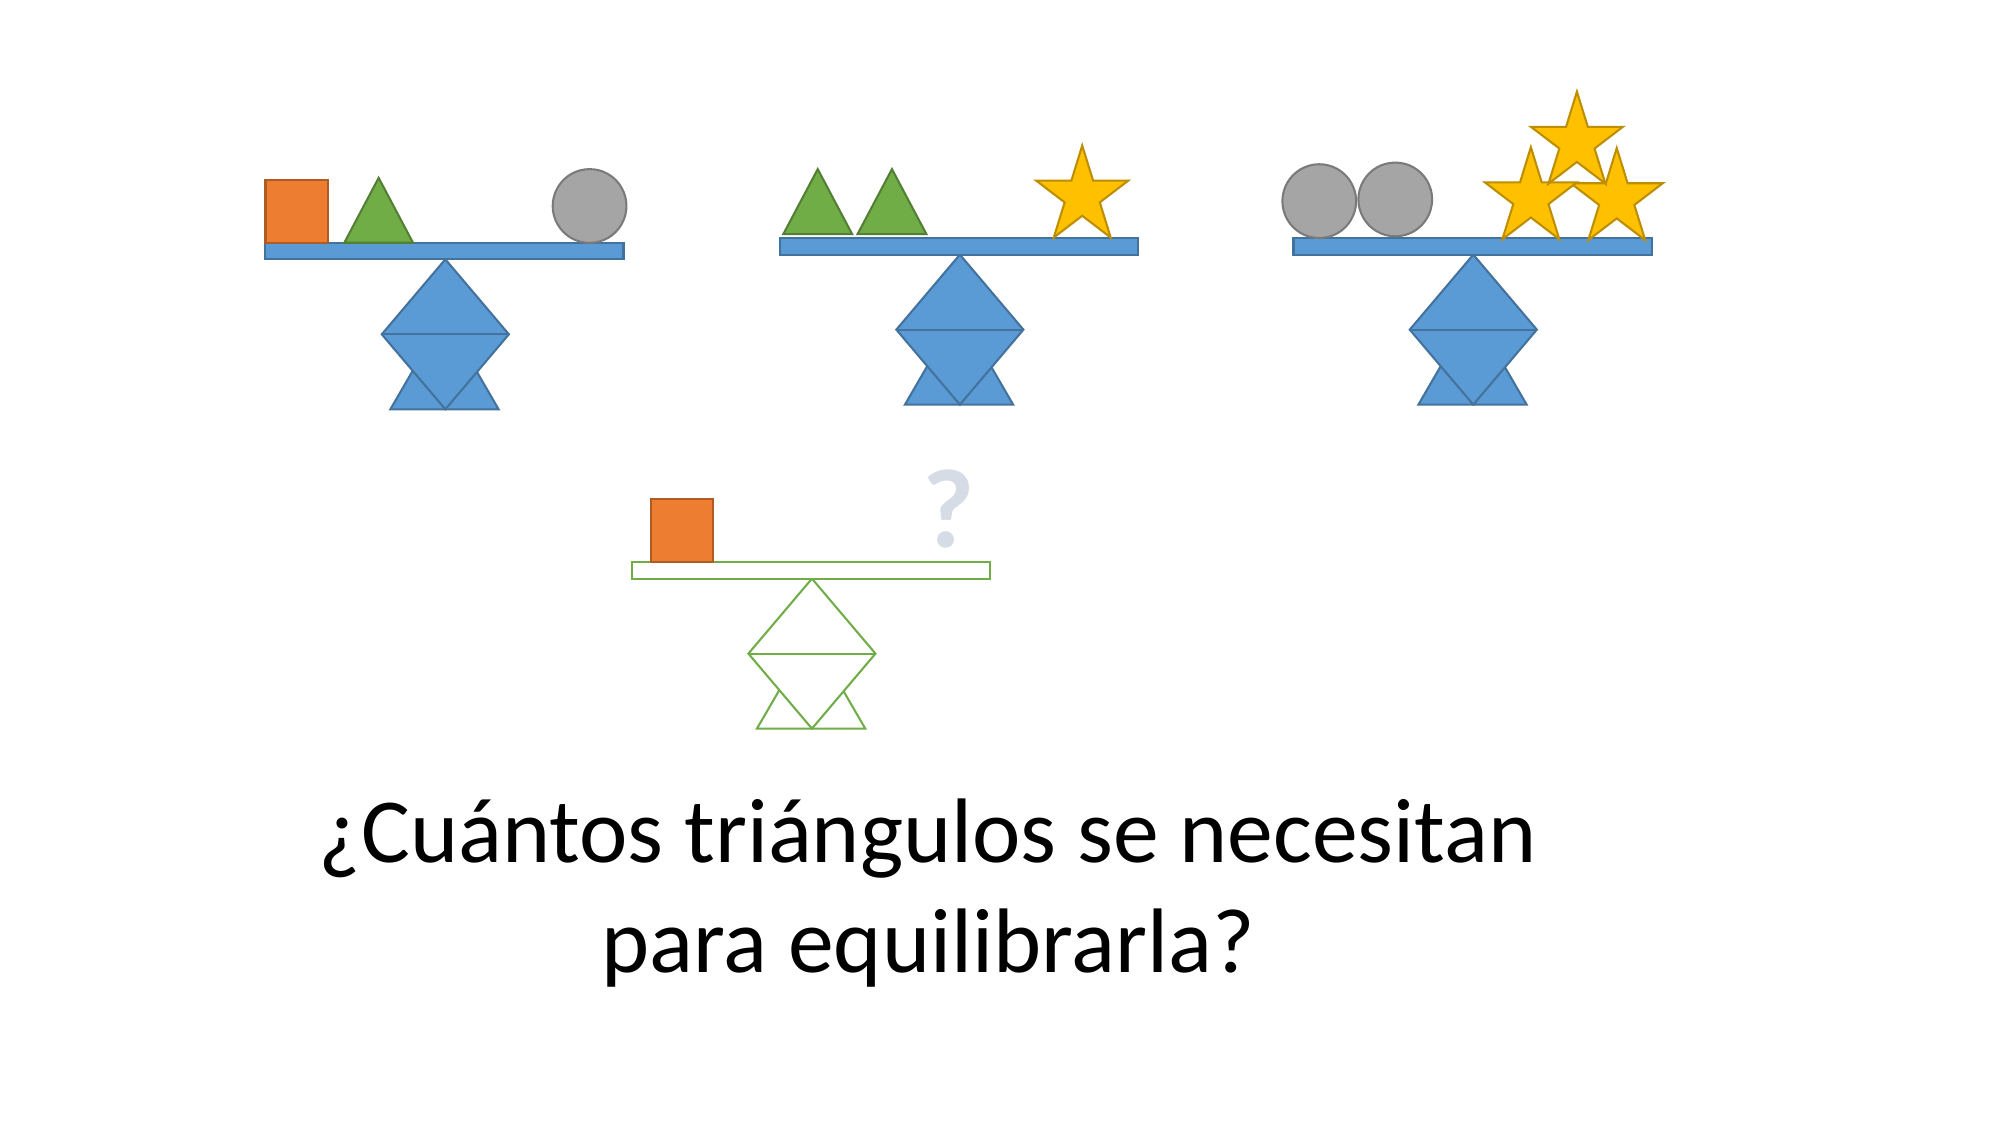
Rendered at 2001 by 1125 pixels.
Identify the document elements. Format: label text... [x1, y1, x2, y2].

text_box [1357, 161, 1434, 237]
text_box [1033, 142, 1132, 237]
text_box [1293, 237, 1652, 405]
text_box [780, 237, 1139, 405]
text_box [781, 166, 854, 236]
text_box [632, 561, 991, 729]
text_box [264, 179, 329, 244]
text_box [855, 166, 929, 236]
text_box ¿Cuántos triángulos se necesitan para equilibrarla? [238, 763, 1619, 999]
text_box [1281, 163, 1357, 237]
text_box [650, 498, 714, 561]
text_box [265, 242, 624, 410]
text_box [551, 168, 628, 242]
text_box [1481, 143, 1580, 237]
text_box [1573, 144, 1666, 237]
text_box [1527, 88, 1627, 187]
text_box [343, 175, 414, 242]
text_box ? [907, 427, 991, 561]
